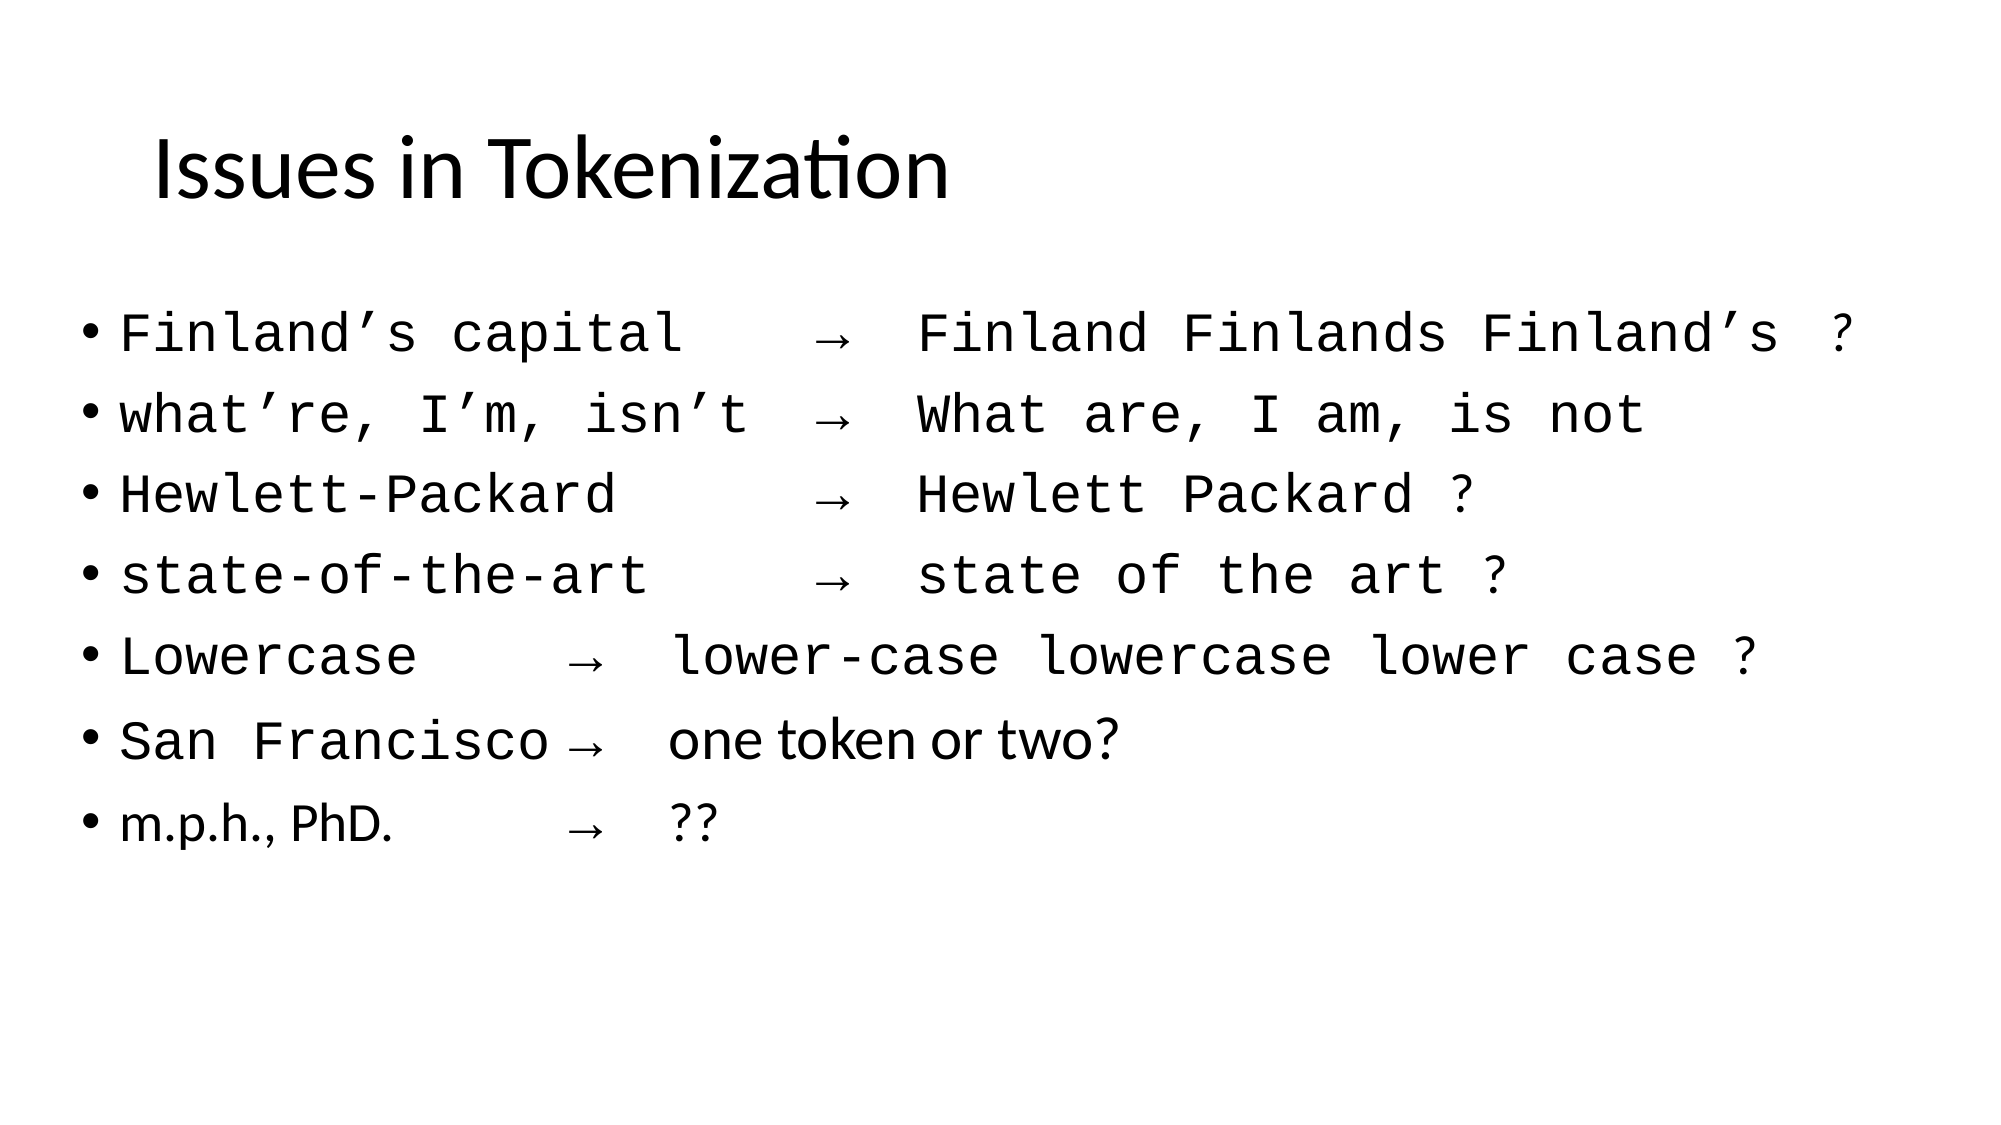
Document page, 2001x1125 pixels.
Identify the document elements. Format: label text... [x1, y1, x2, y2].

title Issues in Tokenization [137, 59, 1863, 278]
list Finland’s capital → Finland Finlands Finland’s ? what’re, I’m, isn’t → What are, I am, is not Hewlett-Packard → Hewlett Packard ? state-of-the-art → state of the art ? Lowercase → lower-case lowercase lower case ? San Francisco → one token or two? m.p.h., PhD. → ?? [66, 295, 2000, 1025]
